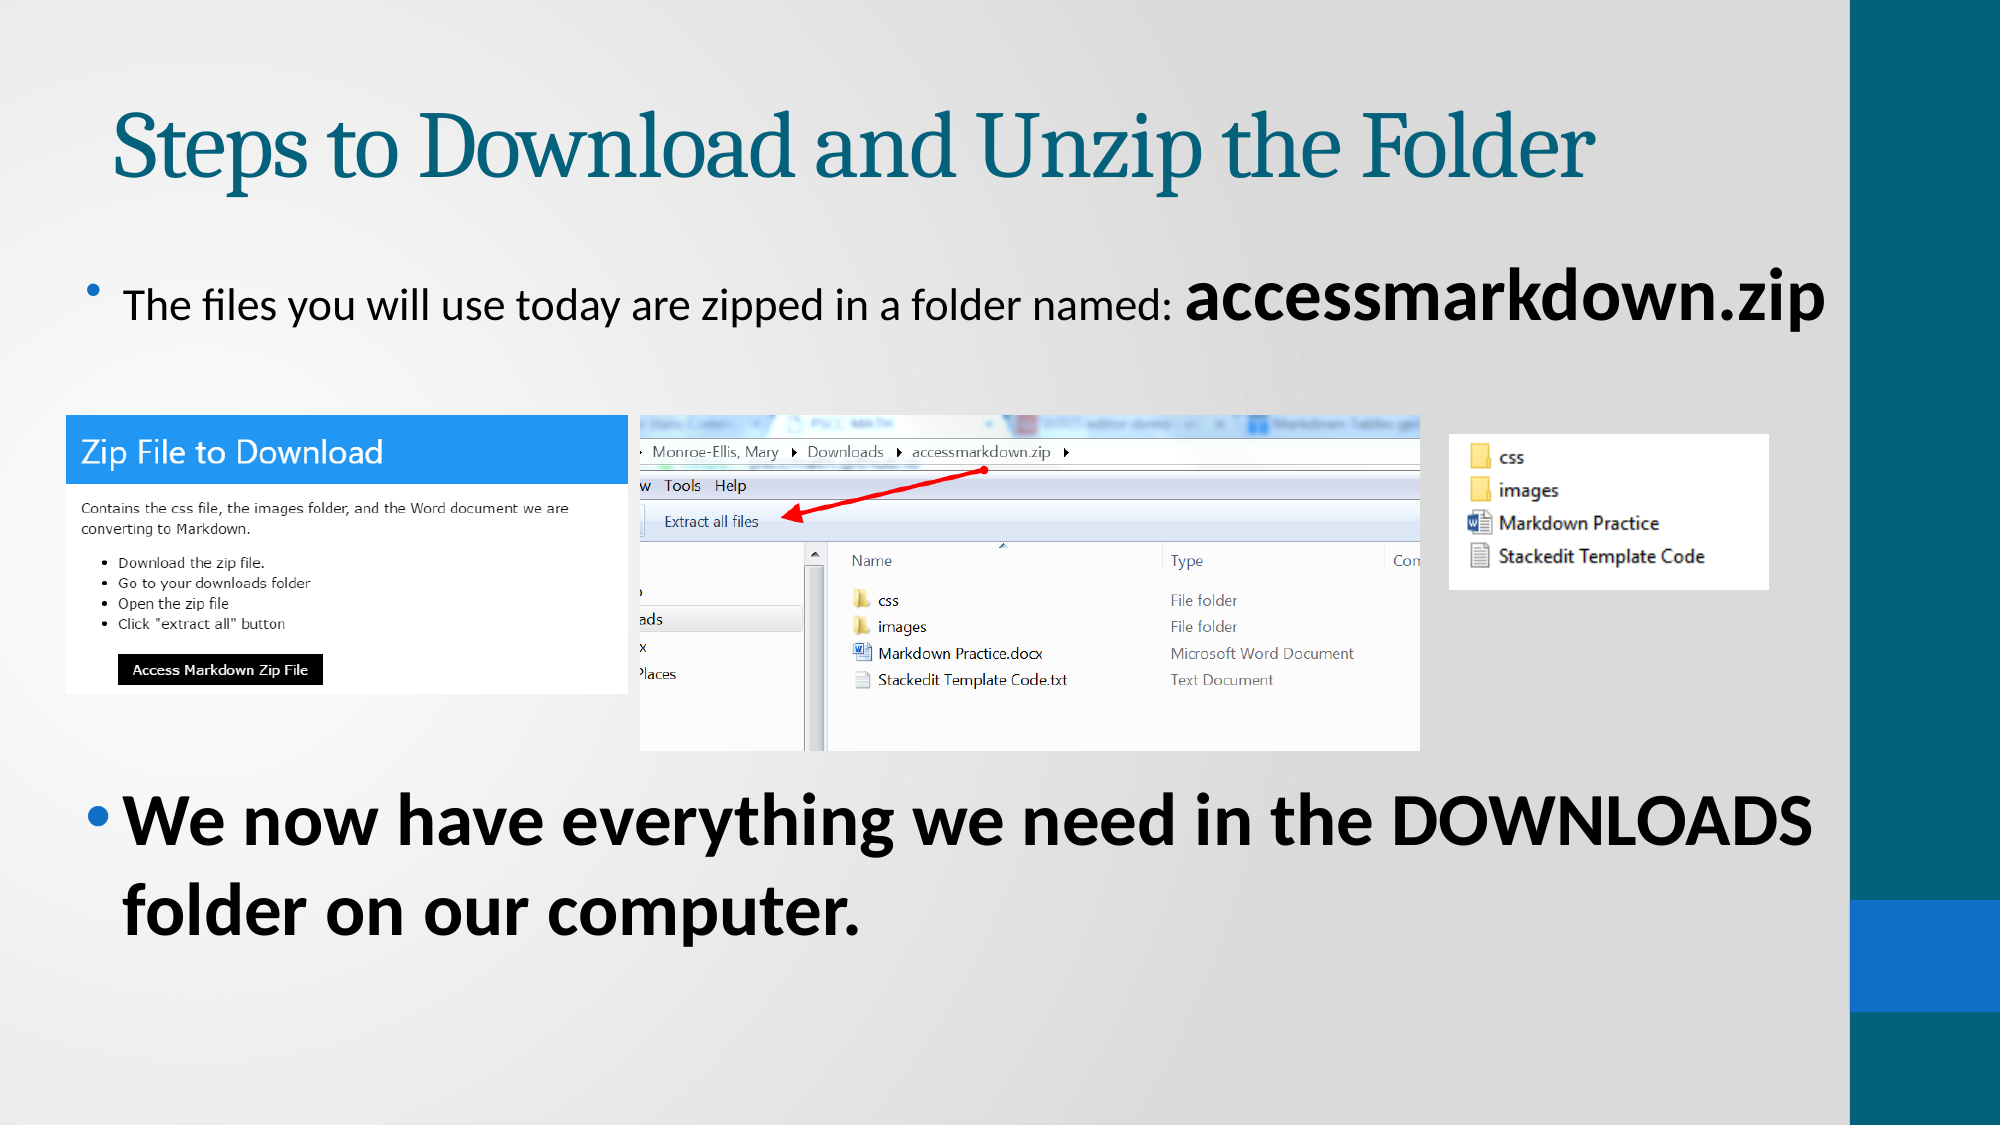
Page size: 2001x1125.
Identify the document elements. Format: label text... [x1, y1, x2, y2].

title Steps to Download and Unzip the Folder [99, 45, 1767, 233]
picture [65, 415, 629, 694]
picture [640, 415, 1421, 752]
picture [1449, 434, 1769, 591]
list The files you will use today are zipped in a folder named: accessmarkdown.zip We now have everything we need in the DOWNLOADS folder on our computer. [51, 237, 1863, 1014]
